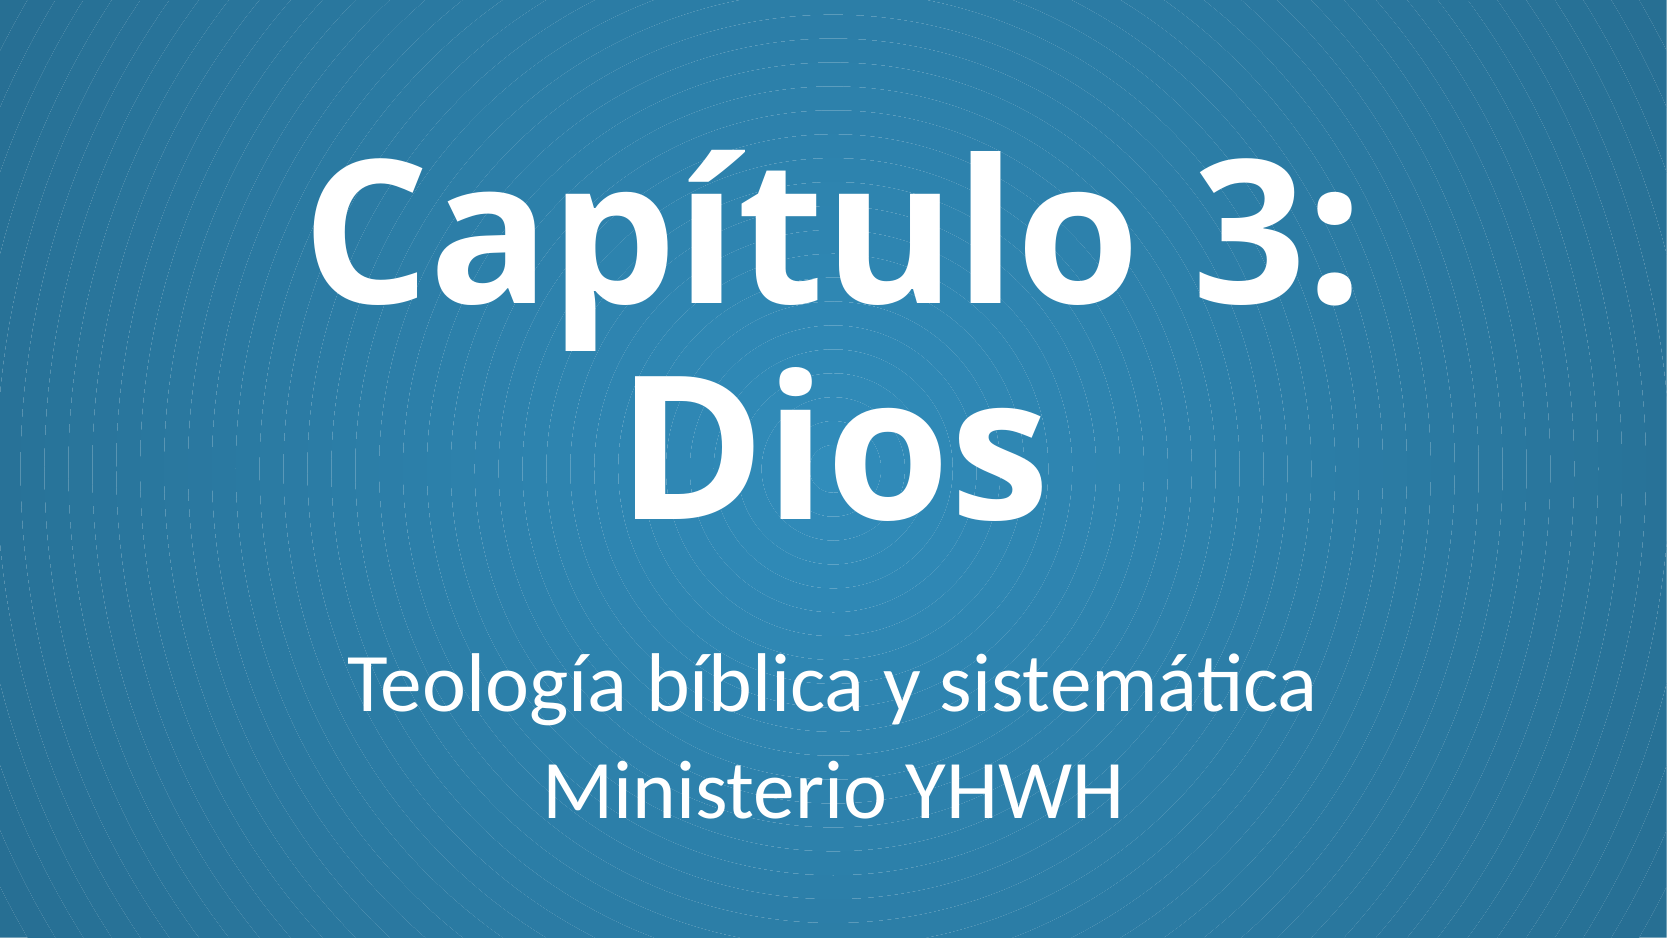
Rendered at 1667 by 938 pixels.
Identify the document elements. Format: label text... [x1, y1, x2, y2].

title Capítulo 3: Dios [134, 66, 1532, 627]
subtitle Teología bíblica y sistemática Ministerio YHWH [270, 626, 1396, 850]
